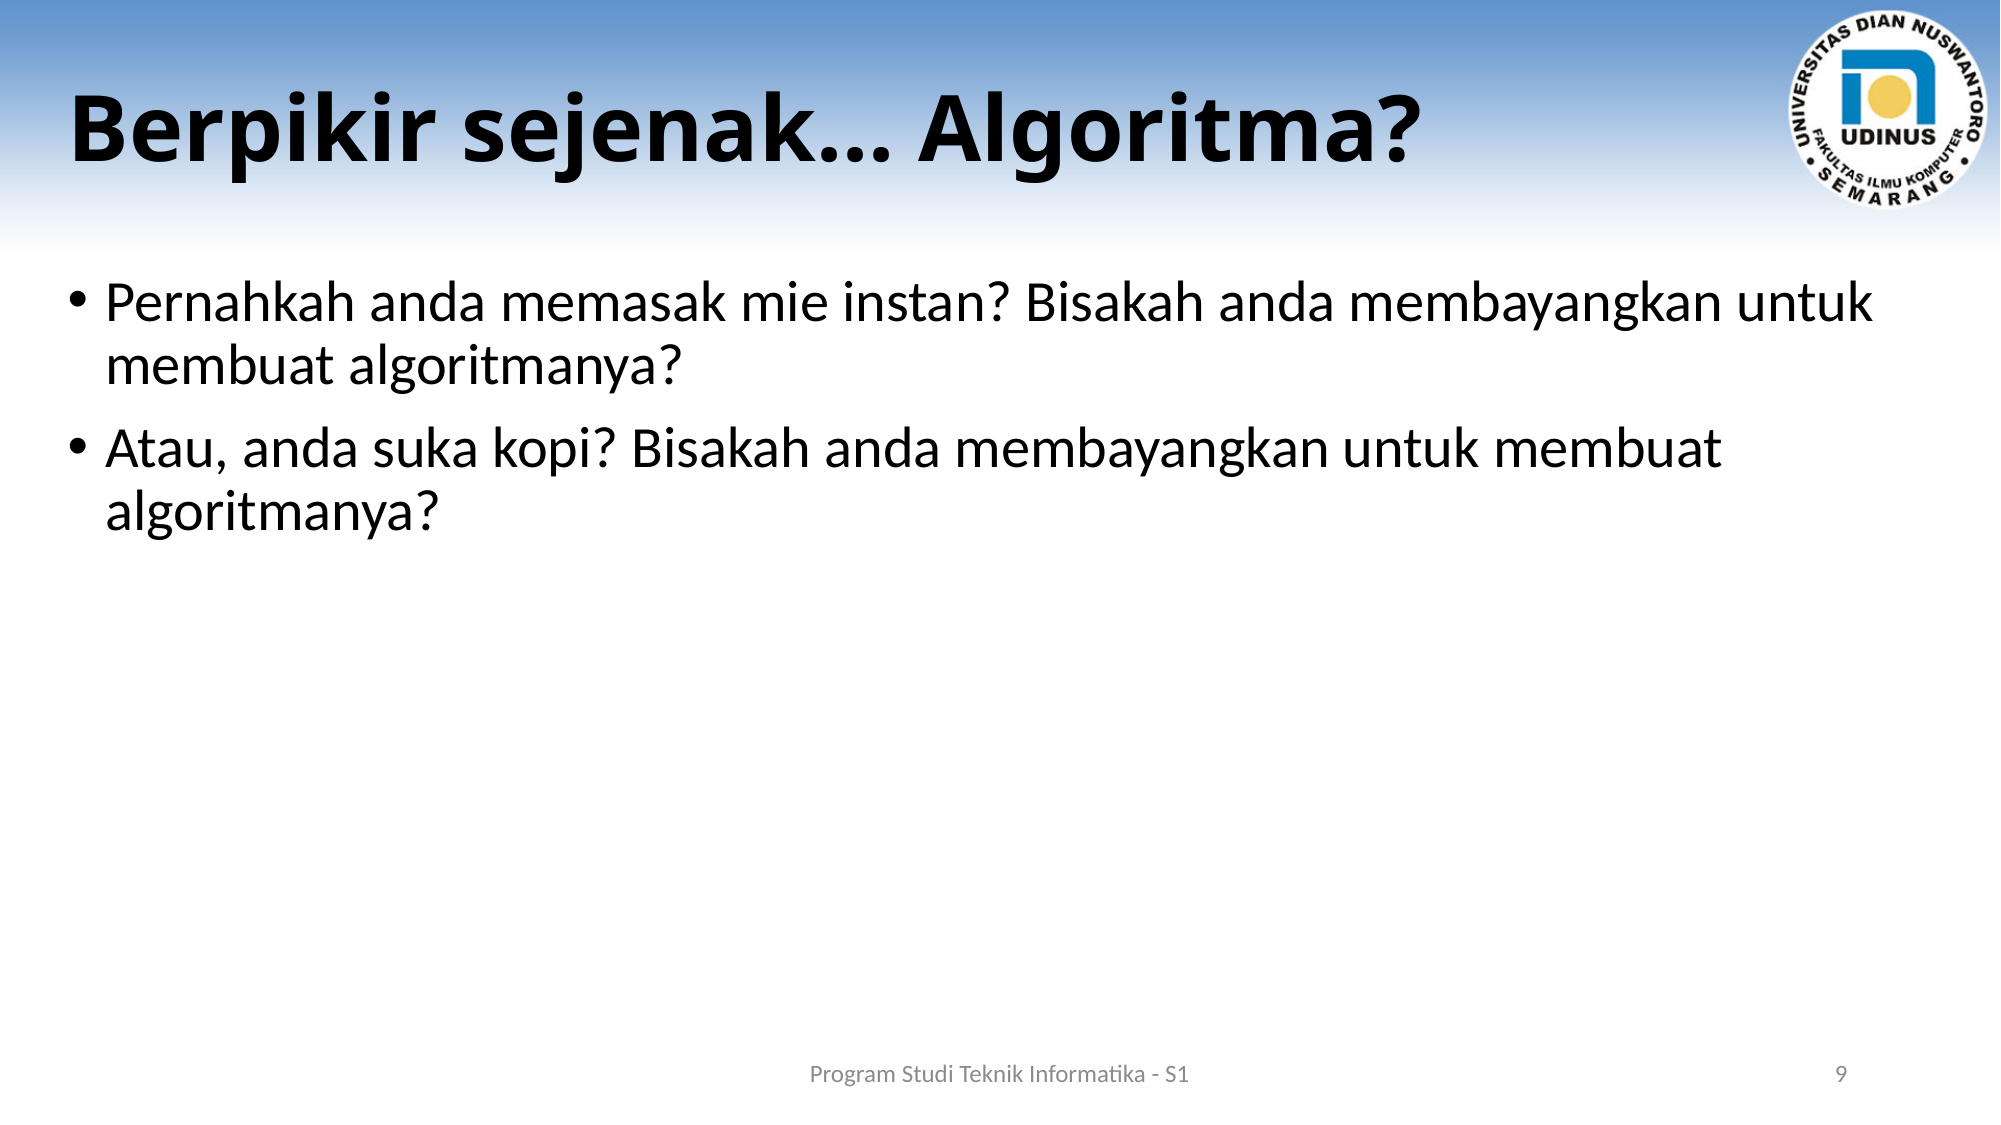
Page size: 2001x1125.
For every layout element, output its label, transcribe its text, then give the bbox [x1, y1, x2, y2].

slide_number 9 [1412, 1042, 1863, 1103]
footer Program Studi Teknik Informatika - S1 [662, 1042, 1338, 1103]
picture [0, 0, 2000, 1125]
list Pernahkah anda memasak mie instan? Bisakah anda membayangkan untuk membuat algoritmanya? Atau, anda suka kopi? Bisakah anda membayangkan untuk membuat algoritmanya? [52, 263, 1953, 1021]
title Berpikir sejenak... Algoritma? [52, 22, 1700, 241]
